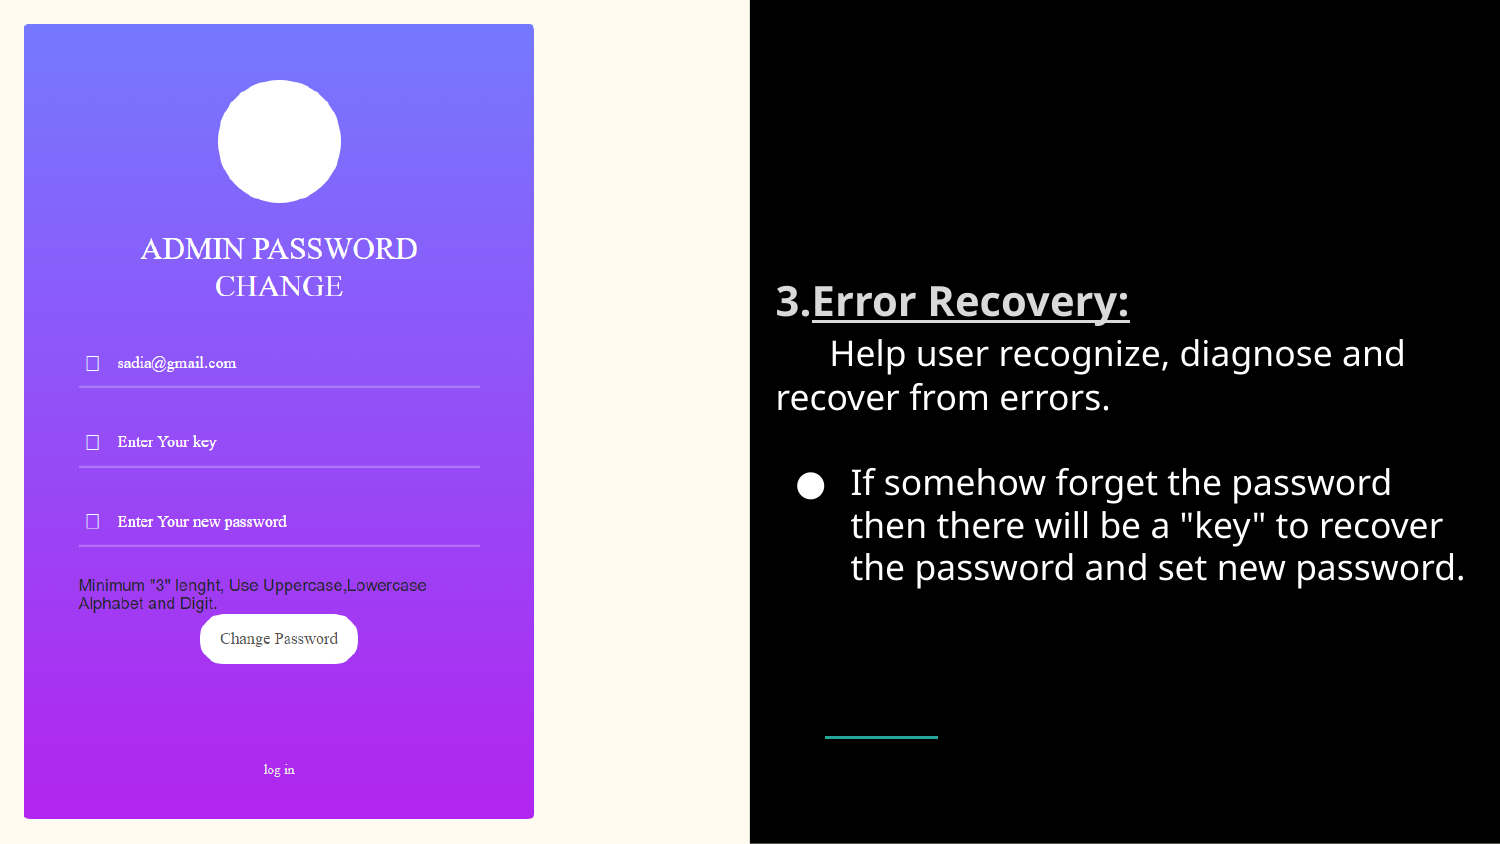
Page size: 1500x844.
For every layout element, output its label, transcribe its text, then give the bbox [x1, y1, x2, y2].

text_box 3.Error Recovery: Help user recognize, diagnose and recover from errors. If somehow forget the password then there will be a "key" to recover the password and set new password. [760, 260, 1488, 603]
picture [24, 24, 534, 819]
